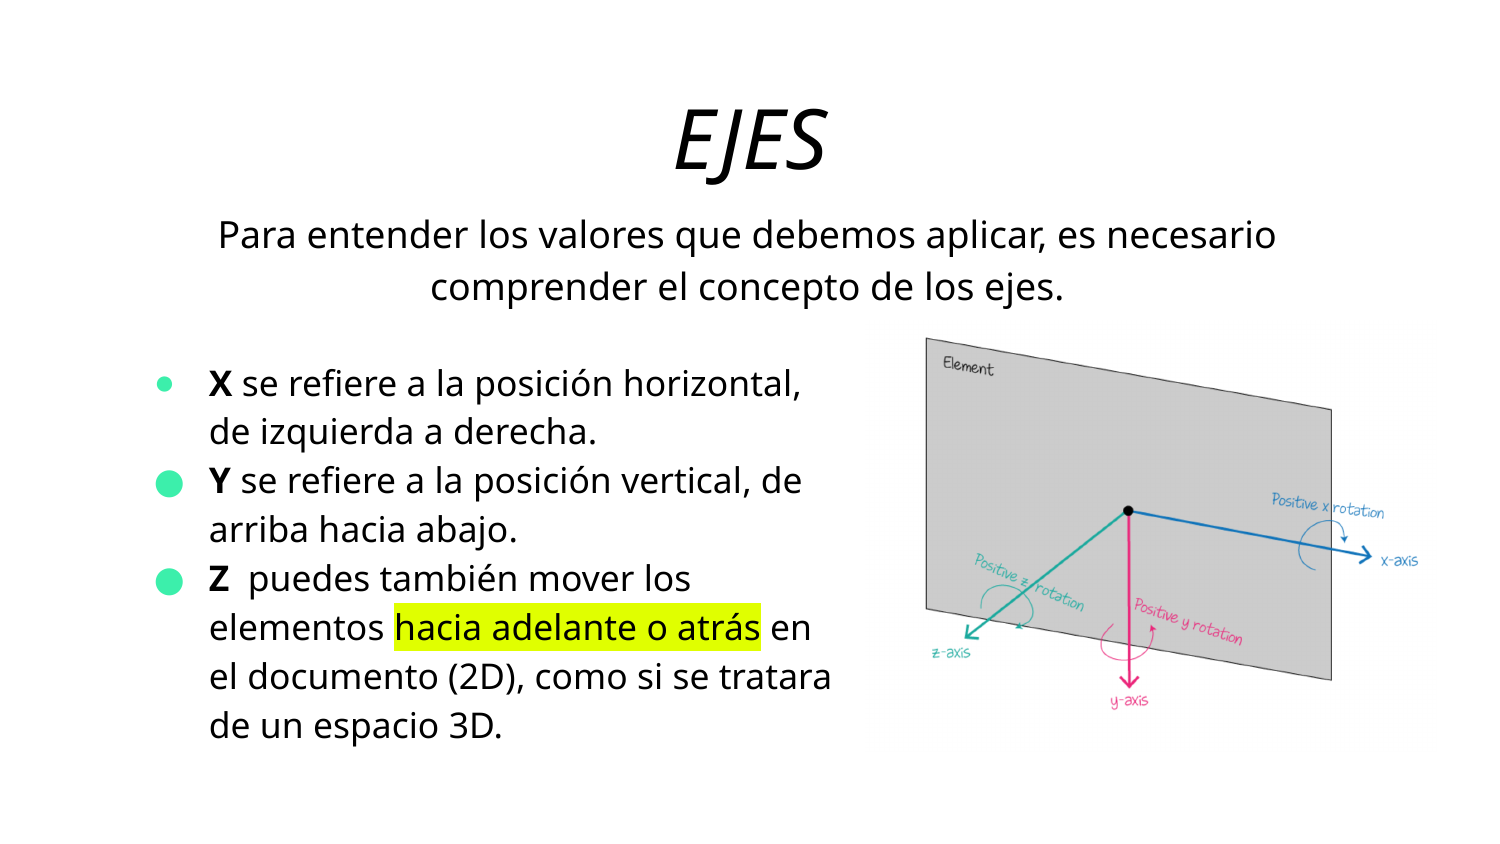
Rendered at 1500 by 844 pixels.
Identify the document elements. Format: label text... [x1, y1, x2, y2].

picture [865, 320, 1437, 752]
text_box EJES [238, 55, 1262, 171]
text_box Para entender los valores que debemos aplicar, es necesario comprender el concepto de los ejes. [58, 189, 1362, 321]
text_box X se refiere a la posición horizontal, de izquierda a derecha. Y se refiere a la posición vertical, de arriba hacia abajo. Z puedes también mover los elementos hacia adelante o atrás en el documento (2D), como si se tratara de un espacio 3D. [119, 339, 860, 727]
